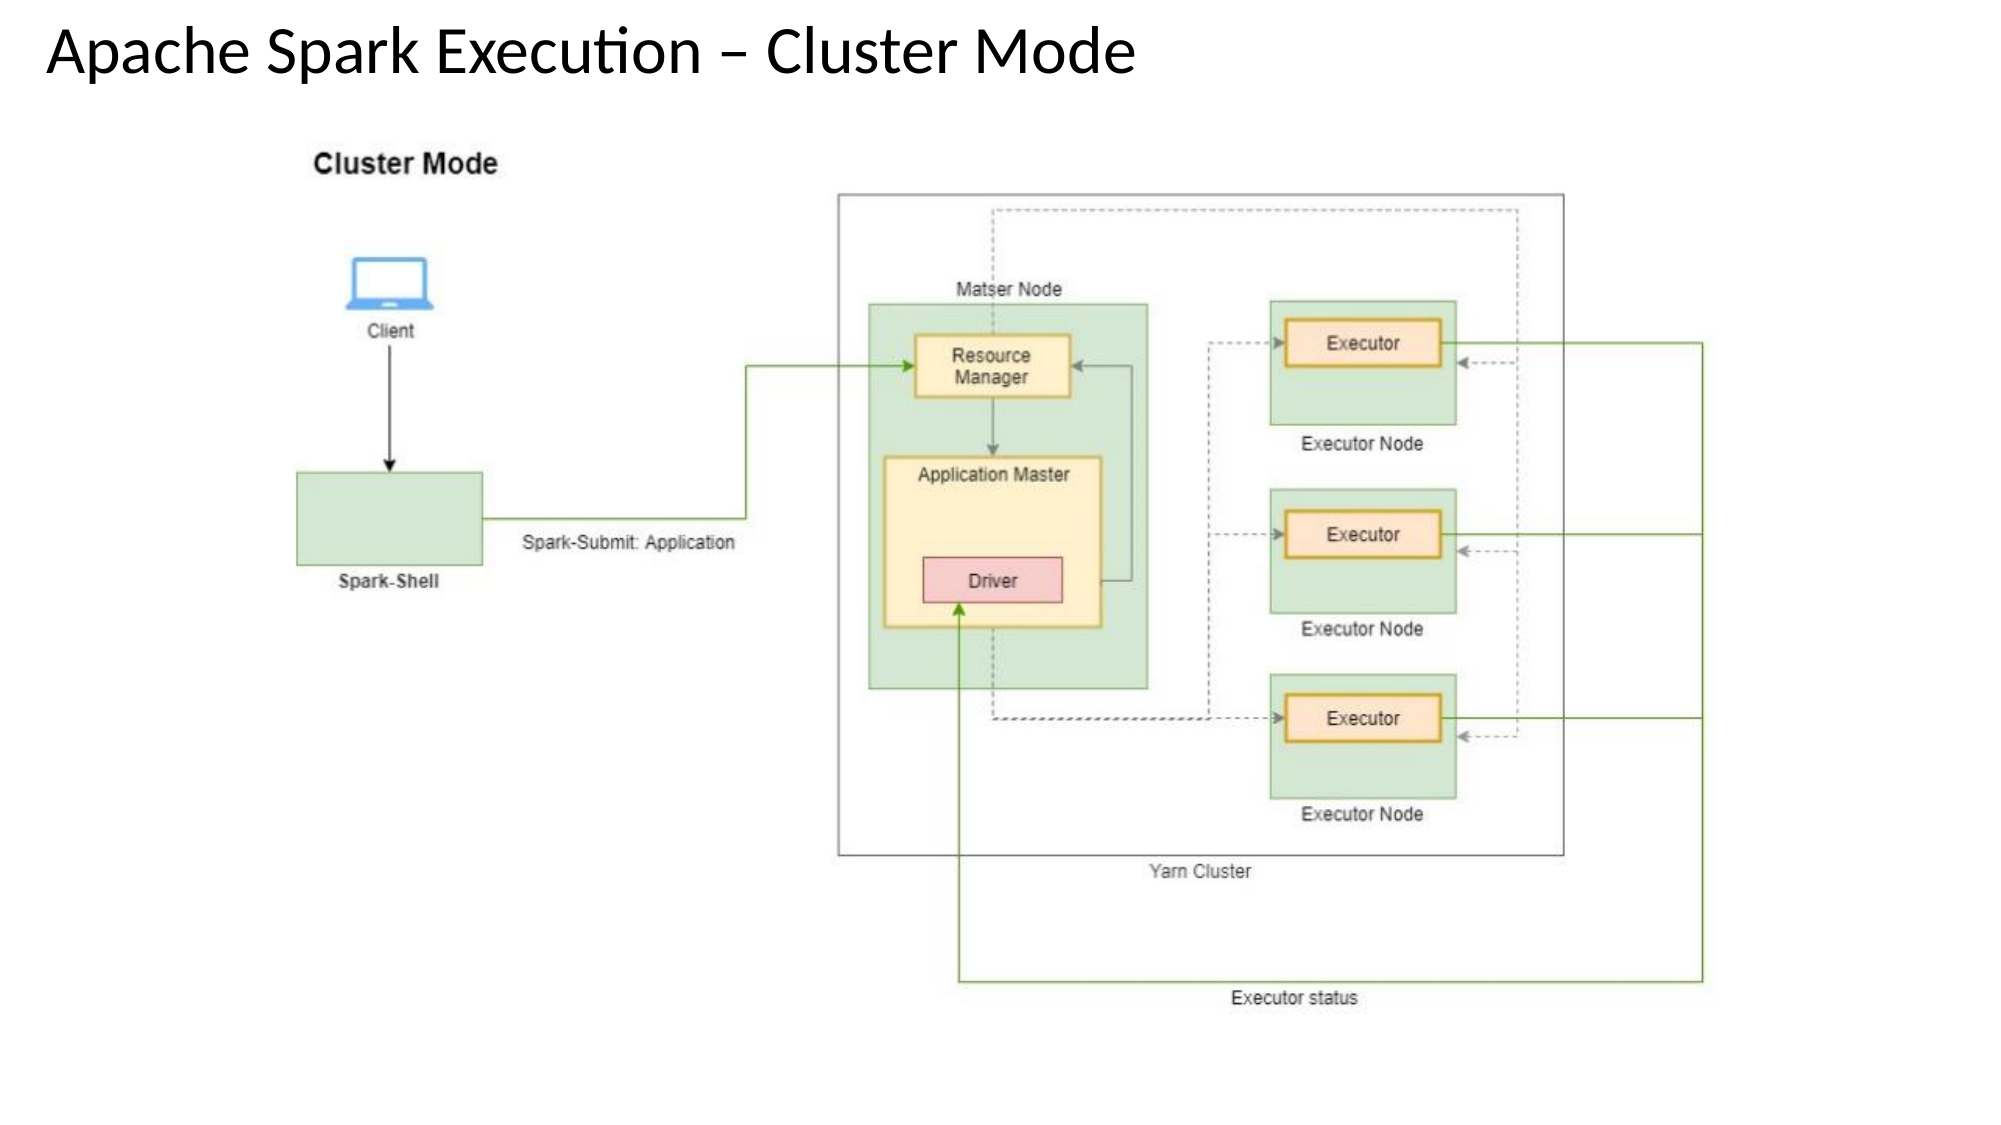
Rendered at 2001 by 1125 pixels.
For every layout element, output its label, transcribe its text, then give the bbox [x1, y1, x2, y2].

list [295, 117, 1716, 1014]
title Apache Spark Execution – Cluster Mode [31, 6, 1969, 96]
